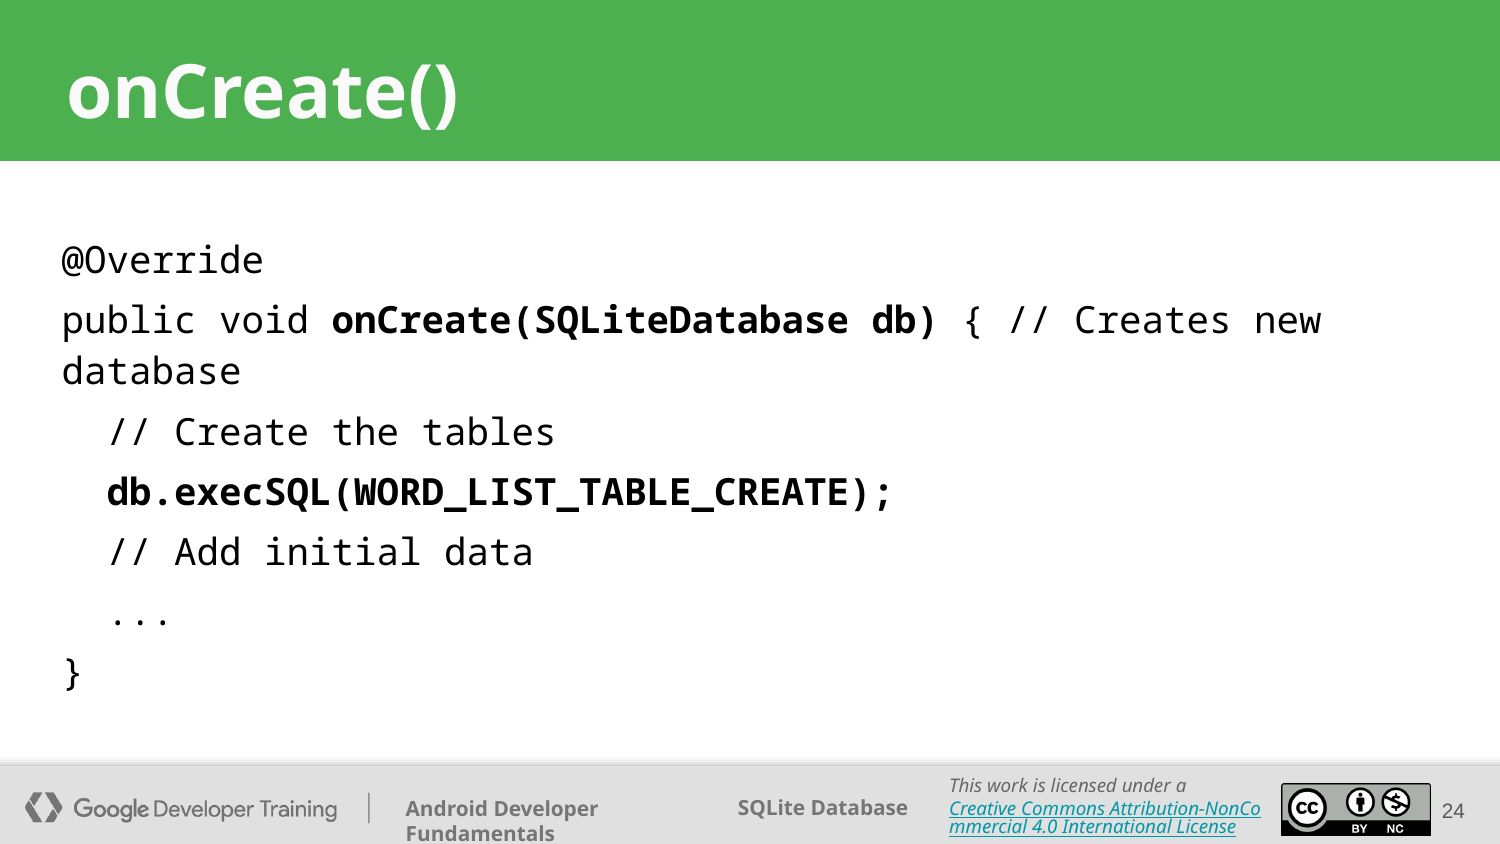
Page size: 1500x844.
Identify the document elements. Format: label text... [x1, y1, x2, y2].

picture [0, 161, 1500, 844]
list @Override public void onCreate(SQLiteDatabase db) { // Creates new database // Create the tables db.execSQL(WORD_LIST_TABLE_CREATE); // Add initial data ... } [46, 214, 1445, 664]
slide_number 24 [1389, 777, 1480, 842]
title onCreate() [51, 28, 1449, 122]
